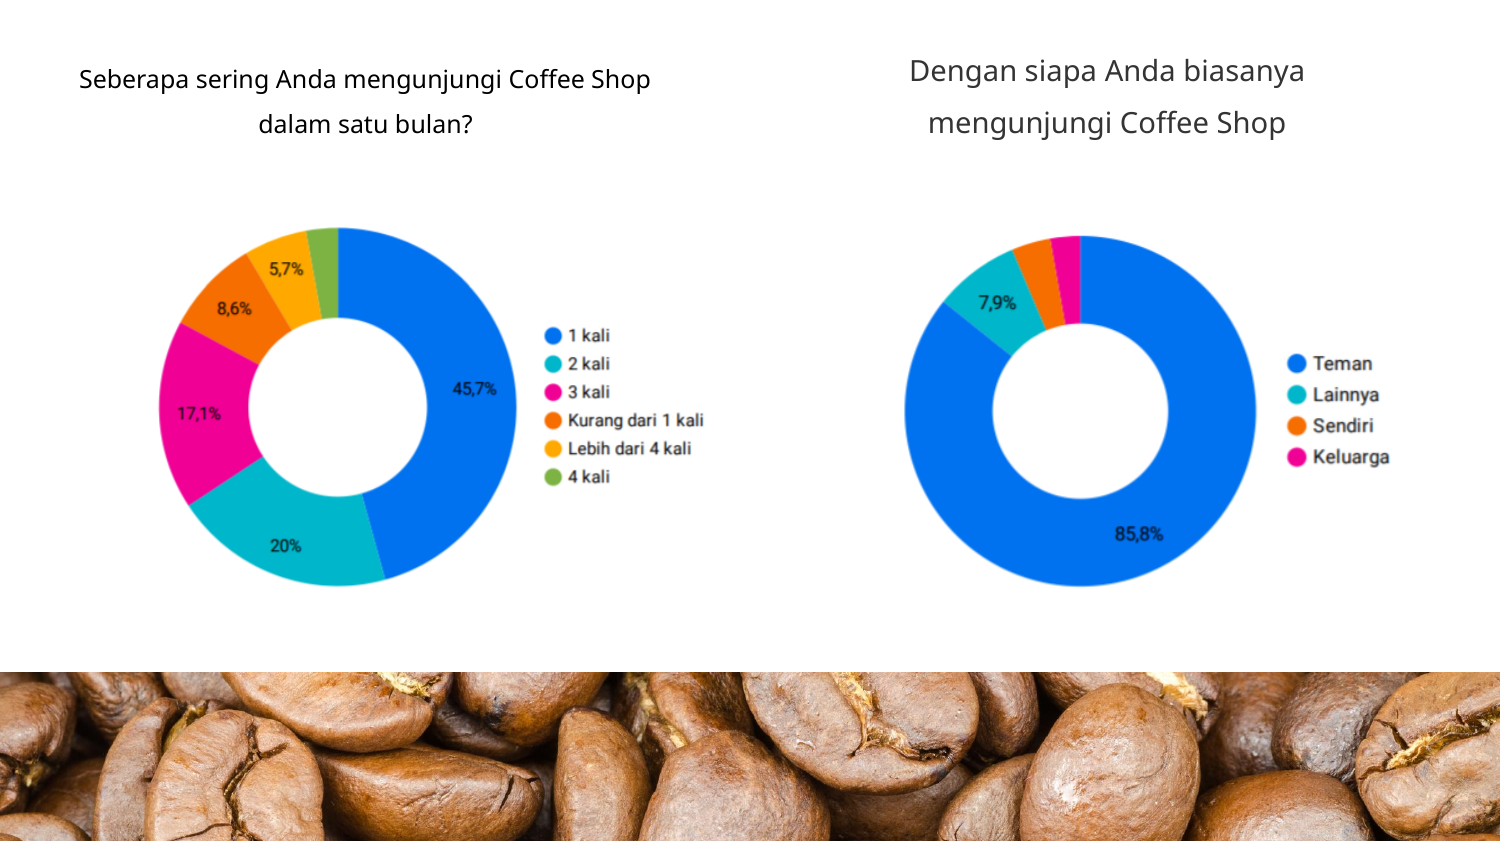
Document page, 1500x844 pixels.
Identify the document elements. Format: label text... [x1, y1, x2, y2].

picture [140, 190, 783, 654]
picture [0, 671, 1500, 841]
picture [855, 194, 1439, 629]
text_box Seberapa sering Anda mengunjungi Coffee Shop dalam satu bulan? [43, 49, 688, 139]
text_box Dengan siapa Anda biasanya mengunjungi Coffee Shop [838, 34, 1377, 140]
